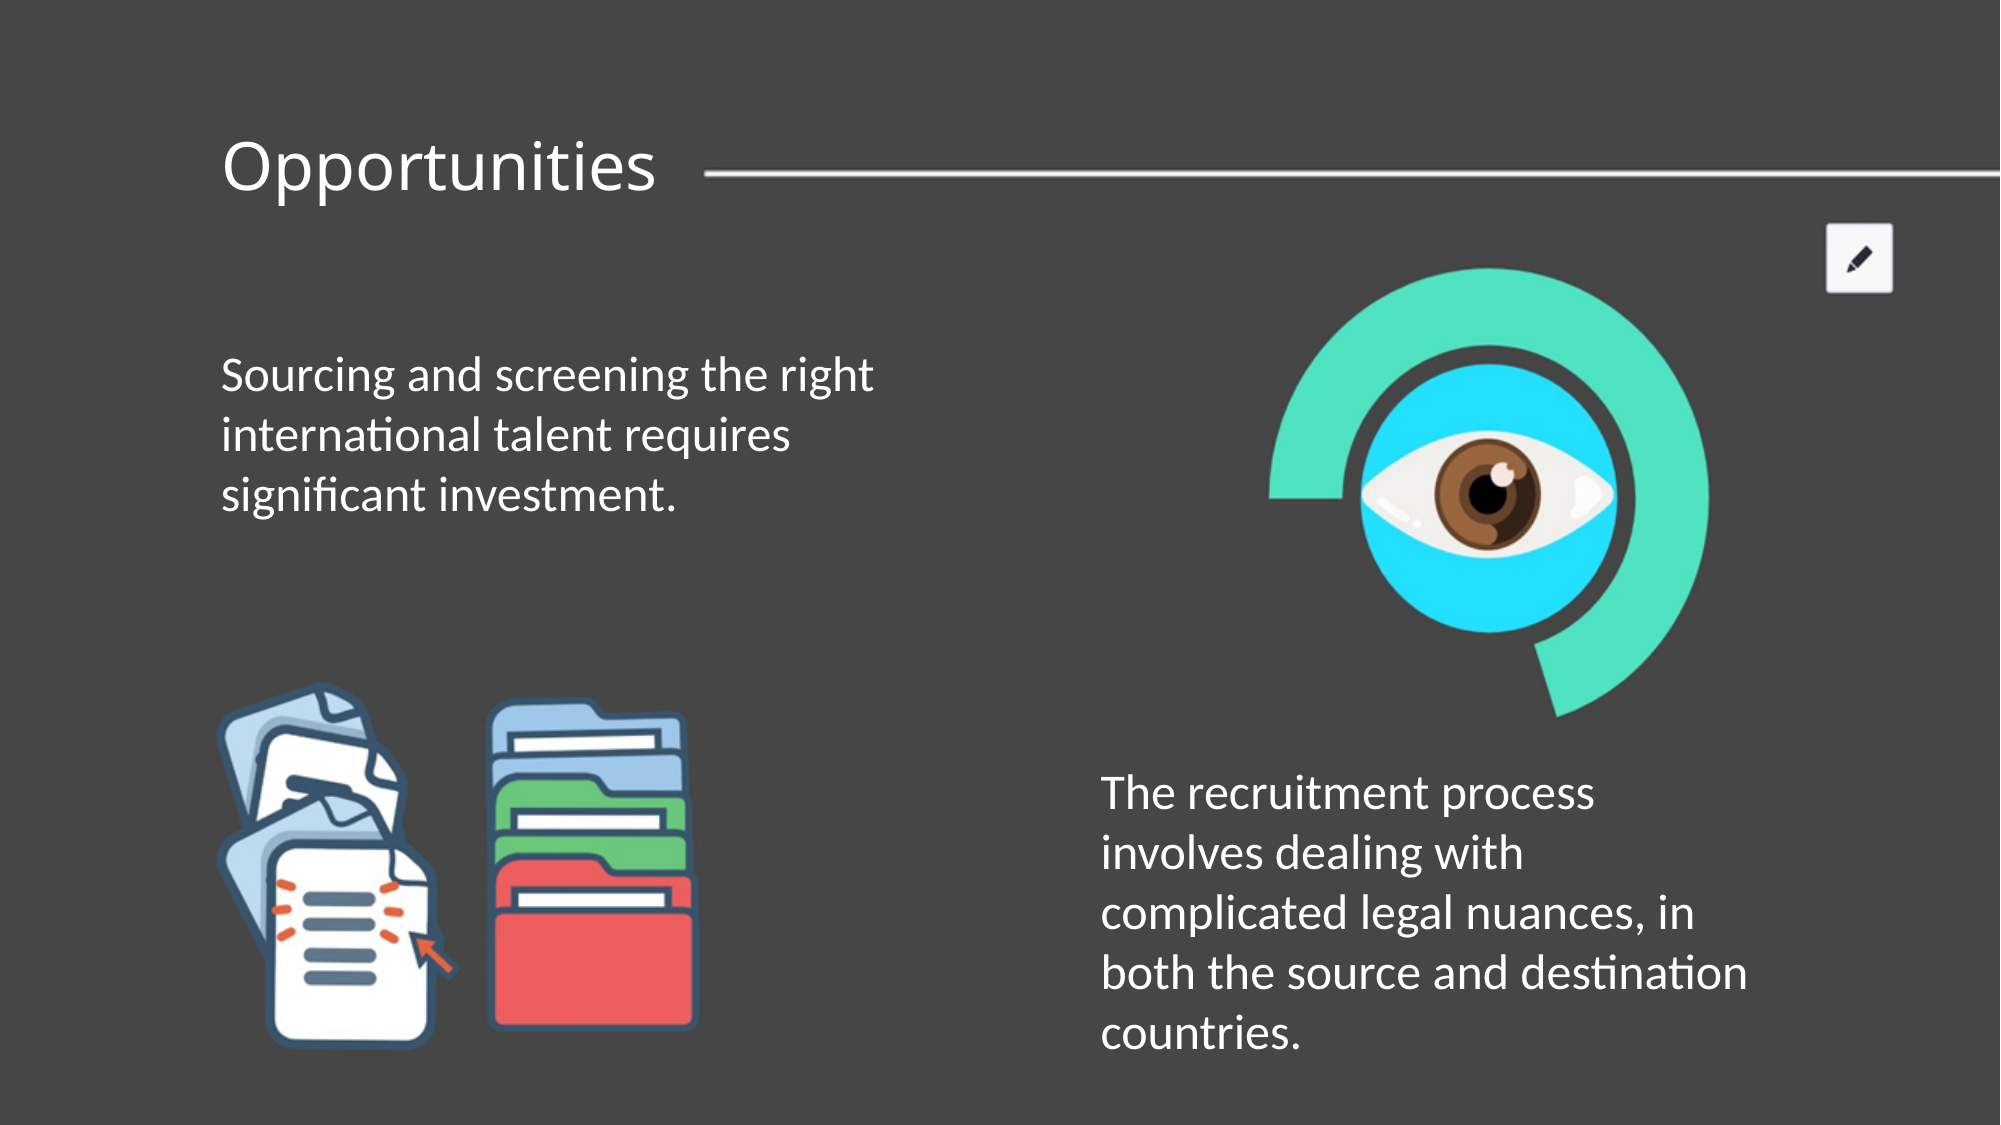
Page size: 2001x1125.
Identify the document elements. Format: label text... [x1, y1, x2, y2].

title Opportunities [137, 59, 1863, 278]
picture [681, 147, 2000, 197]
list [1243, 197, 1932, 753]
text_box Sourcing and screening the right international talent requires significant investment. [206, 333, 957, 529]
text_box The recruitment process involves dealing with complicated legal nuances, in both the source and destination countries. [1085, 752, 1775, 1068]
picture [173, 636, 758, 1102]
